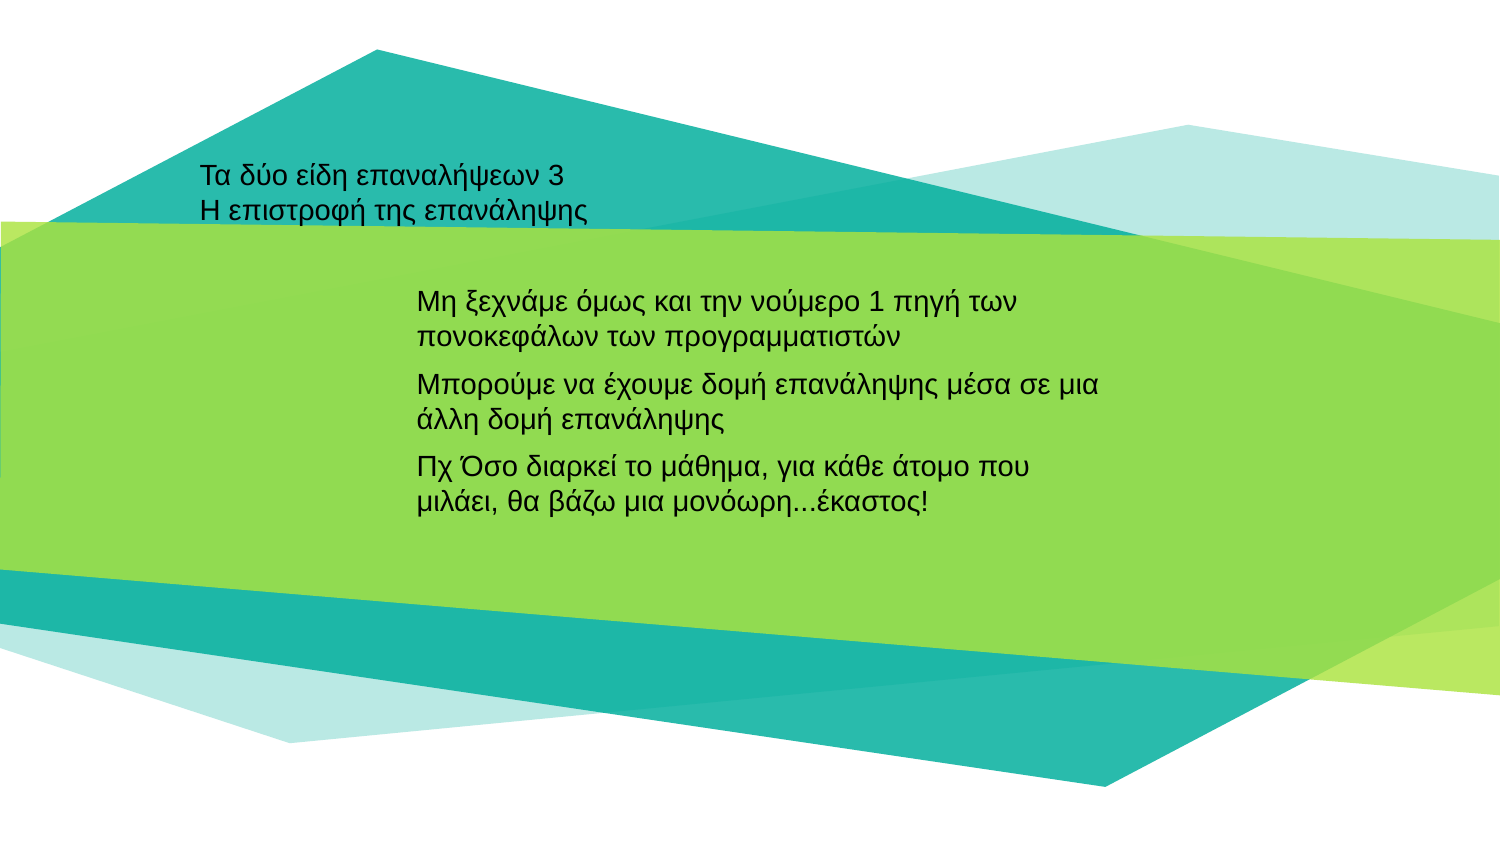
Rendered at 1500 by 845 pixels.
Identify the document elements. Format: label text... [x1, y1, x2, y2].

title Τα δύο είδη επαναλήψεων 3 Η επιστροφή της επανάληψης [184, 141, 1394, 283]
list Μη ξεχνάμε όμως και την νούμερο 1 πηγή των πονοκεφάλων των προγραμματιστών Μπορούμε να έχουμε δομή επανάληψης μέσα σε μια άλλη δομή επανάληψης Πχ Όσο διαρκεί το μάθημα, για κάθε άτομο που μιλάει, θα βάζω μια μονόωρη...έκαστος! [401, 267, 1130, 721]
